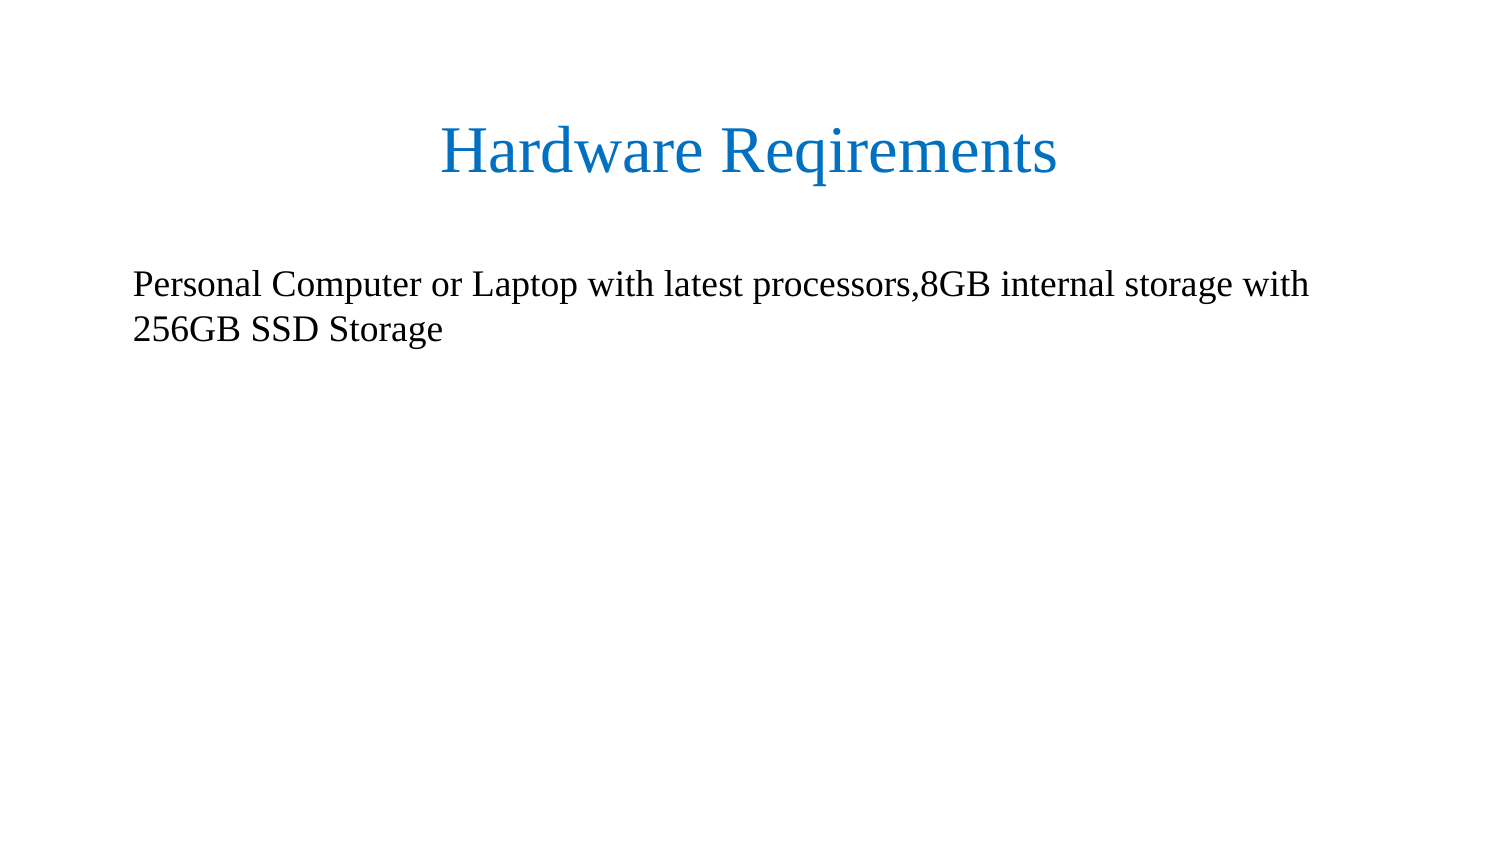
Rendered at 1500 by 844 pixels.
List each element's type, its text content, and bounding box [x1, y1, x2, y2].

text_box Personal Computer or Laptop with latest processors,8GB internal storage with 256GB SSD Storage [118, 251, 1382, 402]
title Hardware Reqirements [118, 100, 1382, 226]
